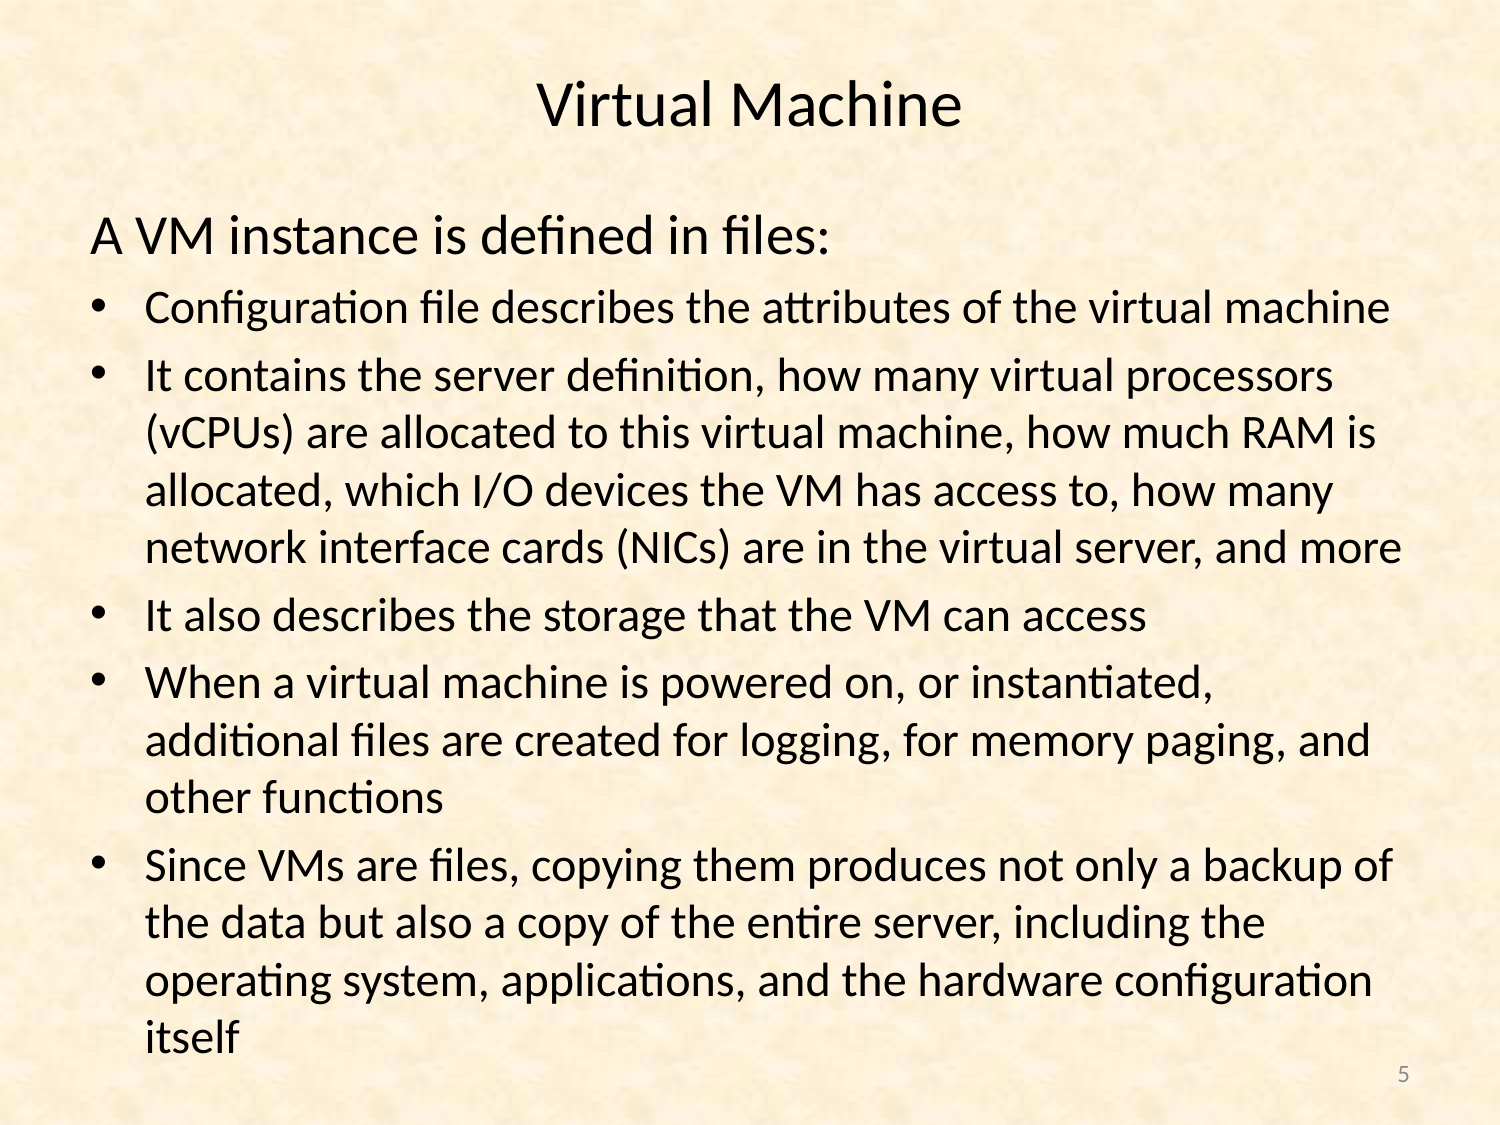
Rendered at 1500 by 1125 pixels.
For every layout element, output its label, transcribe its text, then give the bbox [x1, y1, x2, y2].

slide_number 5 [1074, 1042, 1425, 1103]
picture [0, 0, 1500, 1125]
list A VM instance is defined in files: Configuration file describes the attributes of the virtual machine It contains the server definition, how many virtual processors (vCPUs) are allocated to this virtual machine, how much RAM is allocated, which I/O devices the VM has access to, how many network interface cards (NICs) are in the virtual server, and more It also describes the storage that the VM can access When a virtual machine is powered on, or instantiated, additional files are created for logging, for memory paging, and other functions Since VMs are files, copying them produces not only a backup of the data but also a copy of the entire server, including the operating system, applications, and the hardware configuration itself [75, 190, 1425, 1073]
title Virtual Machine [75, 52, 1425, 148]
